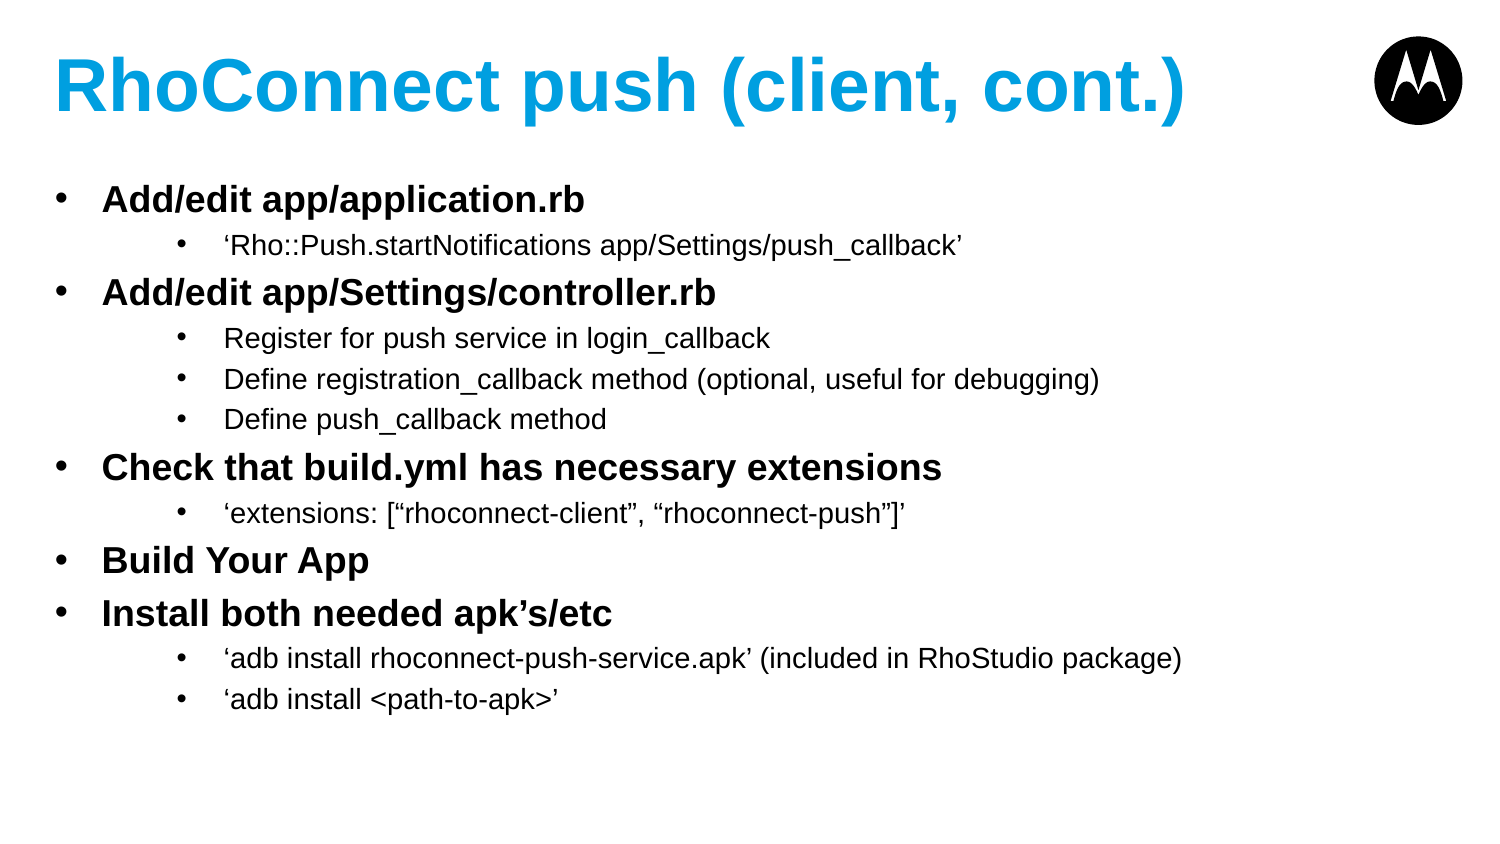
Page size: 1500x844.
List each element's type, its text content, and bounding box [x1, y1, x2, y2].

list Add/edit app/application.rb ‘Rho::Push.startNotifications app/Settings/push_callback’ Add/edit app/Settings/controller.rb Register for push service in login_callback Define registration_callback method (optional, useful for debugging) Define push_callback method Check that build.yml has necessary extensions ‘extensions: [“rhoconnect-client”, “rhoconnect-push”]’ Build Your App Install both needed apk’s/etc ‘adb install rhoconnect-push-service.apk’ (included in RhoStudio package) ‘adb install <path-to-apk>’ [39, 167, 1453, 800]
title RhoConnect push (client, cont.) [39, 18, 1356, 146]
